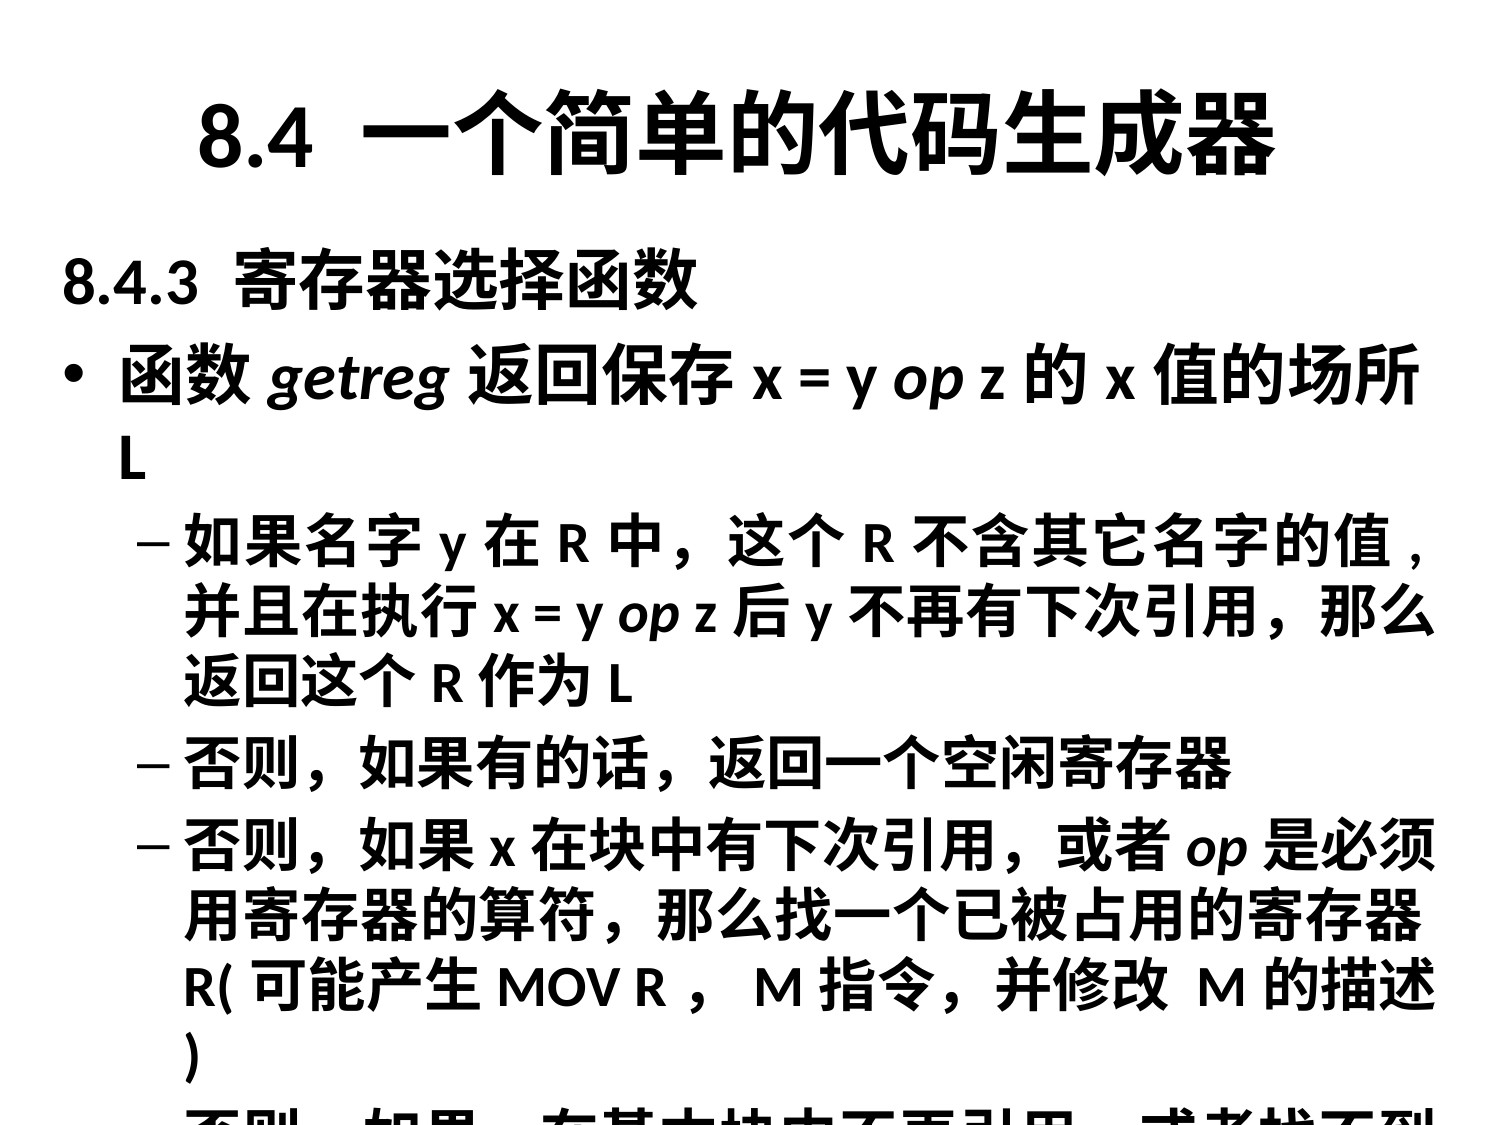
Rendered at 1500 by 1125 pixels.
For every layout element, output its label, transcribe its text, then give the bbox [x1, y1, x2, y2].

list 8.4.3 寄存器选择函数 函数getreg返回保存x = y op z的x值的场所L 如果名字y在R中，这个R不含其它名字的值,并且在执行x = y op z后y不再有下次引用，那么返回这个R作为L 否则，如果有的话，返回一个空闲寄存器 否则，如果x在块中有下次引用，或者op是必须用寄存器的算符，那么找一个已被占用的寄存器R(可能产生MOV R，M指令，并修改 M的描述 ) 否则，如果x在基本块中不再引用，或者找不到适当的被占用寄存器，选择x的内存单元作为L [47, 235, 1452, 1122]
title 8.4 一个简单的代码生成器 [62, 37, 1413, 225]
